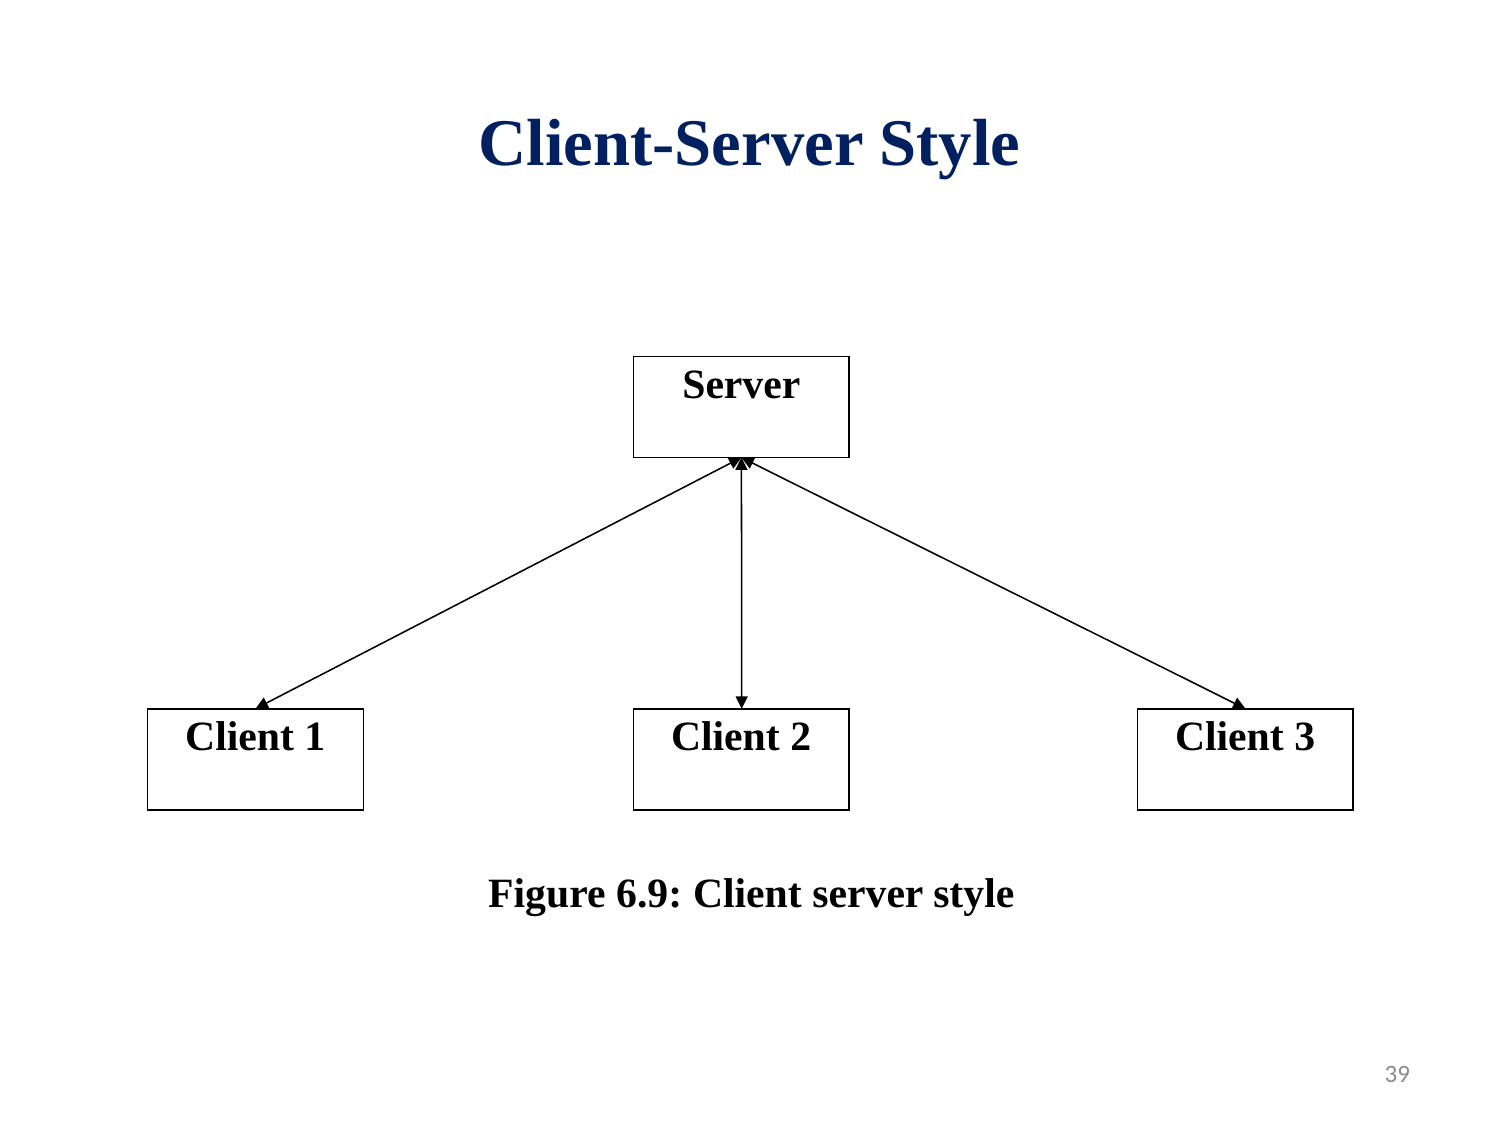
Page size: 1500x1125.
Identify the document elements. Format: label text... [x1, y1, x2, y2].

title Client-Server Style [75, 45, 1425, 233]
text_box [124, 337, 1376, 960]
slide_number 39 [1074, 1042, 1425, 1103]
